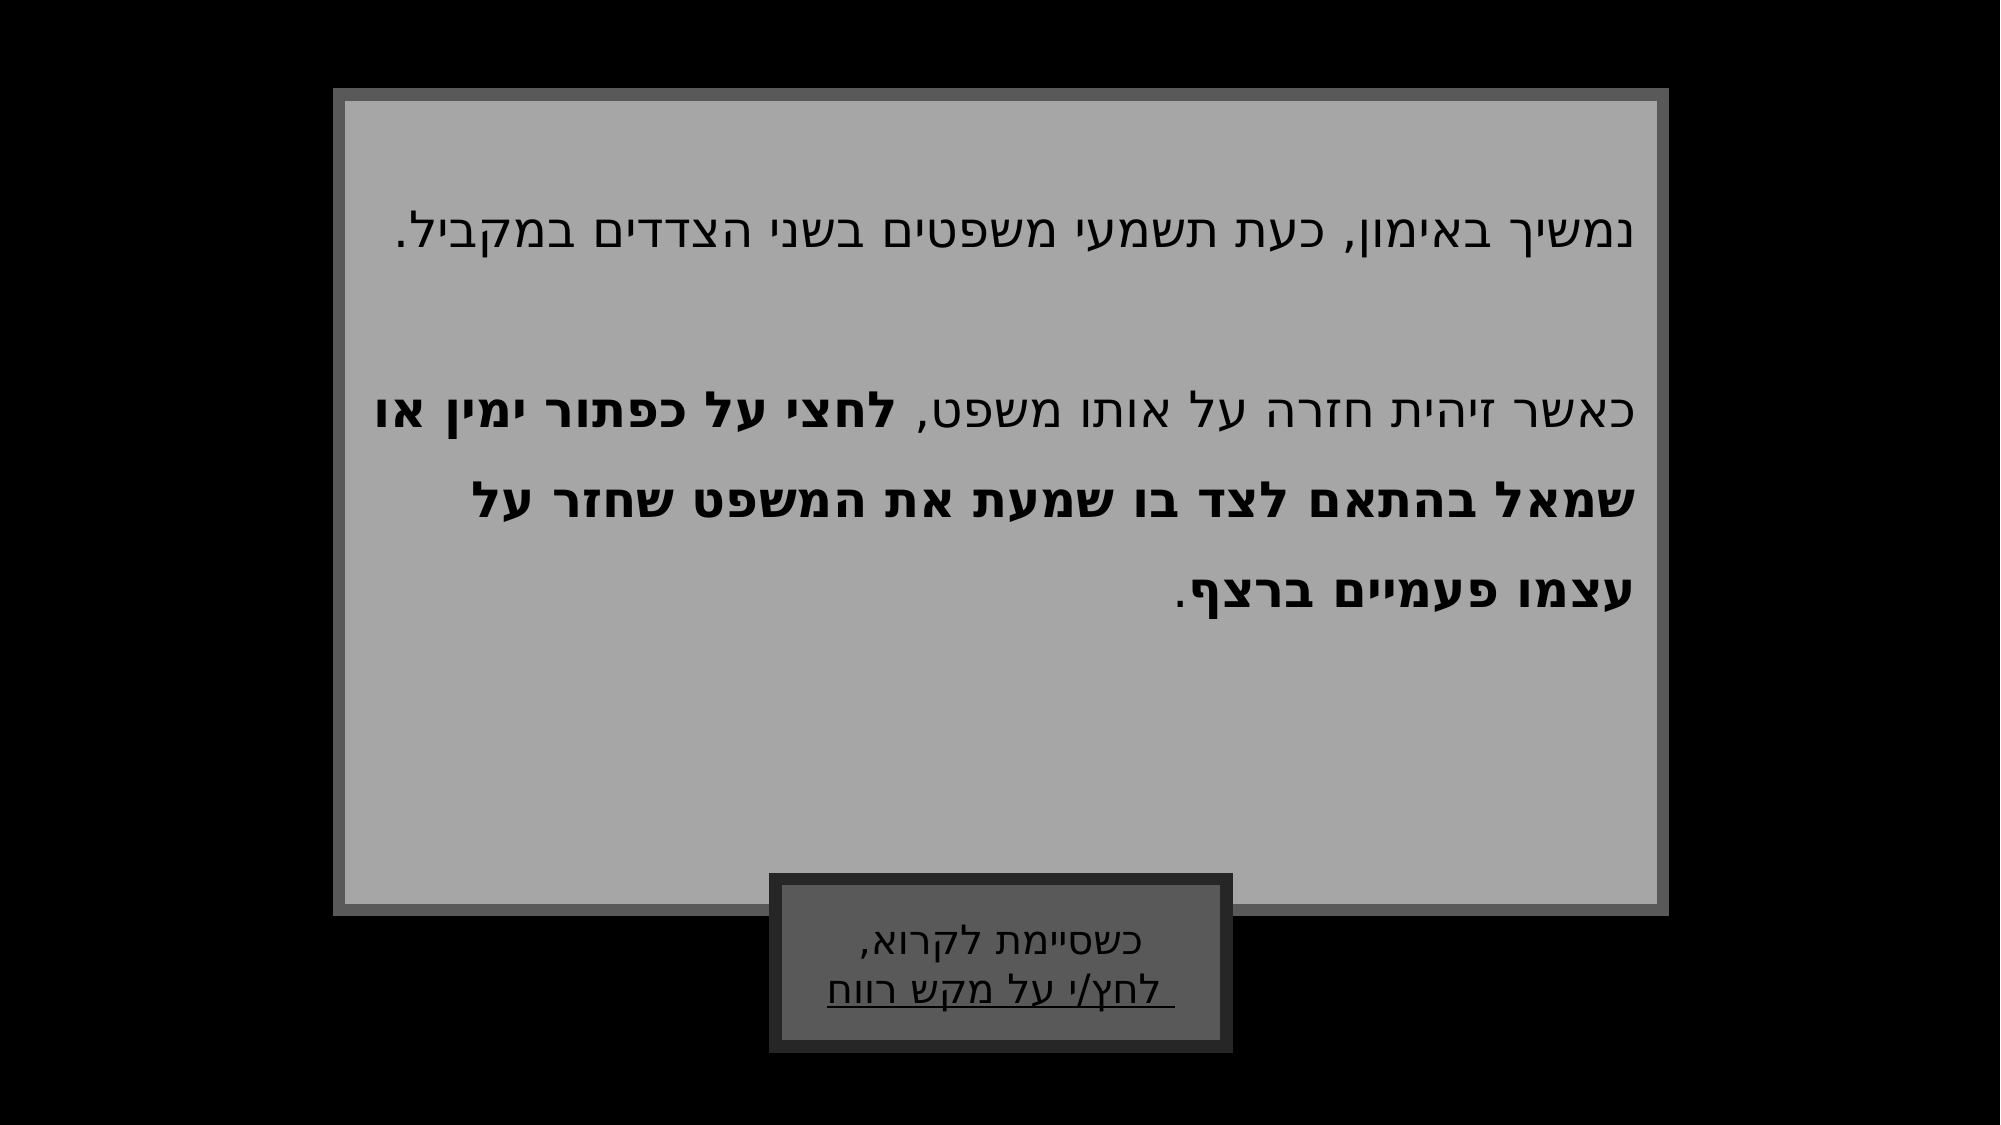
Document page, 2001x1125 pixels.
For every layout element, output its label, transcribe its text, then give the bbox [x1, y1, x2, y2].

text_box כשסיימת לקרוא, לחץ/י על מקש רווח [774, 878, 1227, 1047]
text_box נמשיך באימון, כעת תשמעי משפטים בשני הצדדים במקביל. כאשר זיהית חזרה על אותו משפט, לחצי על כפתור ימין או שמאל בהתאם לצד בו שמעת את המשפט שחזר על עצמו פעמיים ברצף. [338, 94, 1664, 911]
